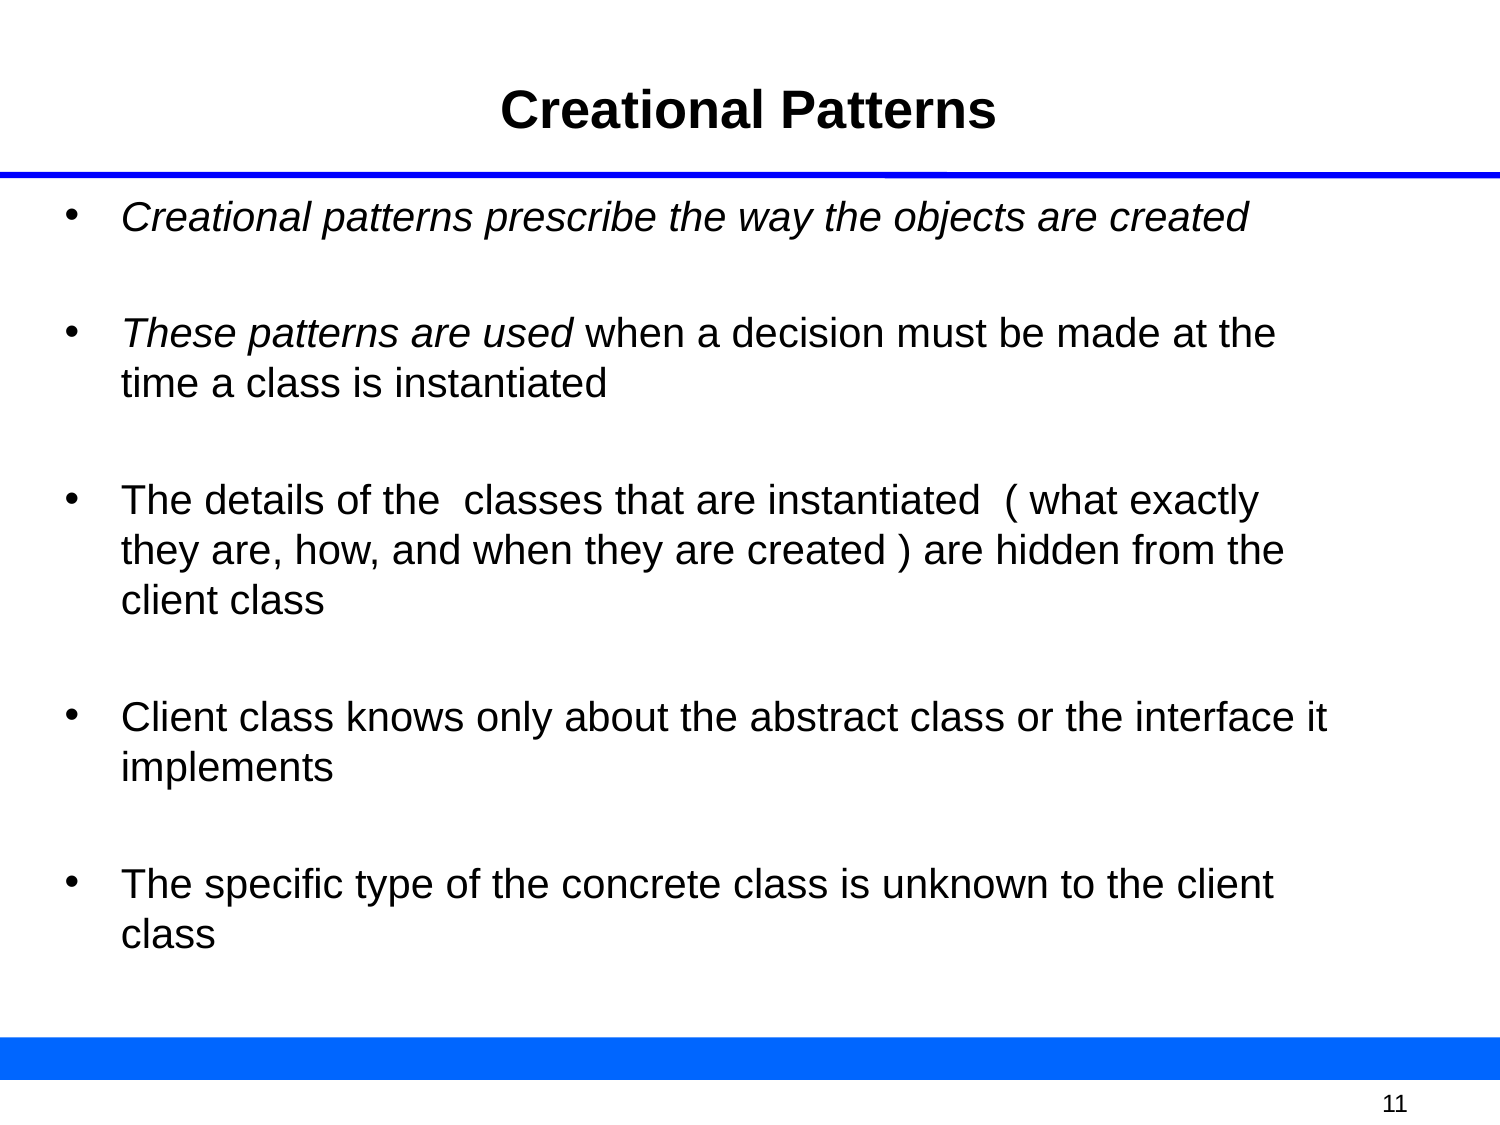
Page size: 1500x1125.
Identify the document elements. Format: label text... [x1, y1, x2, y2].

list Creational patterns prescribe the way the objects are created These patterns are used when a decision must be made at the time a class is instantiated The details of the classes that are instantiated ( what exactly they are, how, and when they are created ) are hidden from the client class Client class knows only about the abstract class or the interface it implements The specific type of the concrete class is unknown to the client class [62, 187, 1338, 980]
title Creational Patterns [99, 71, 1400, 217]
